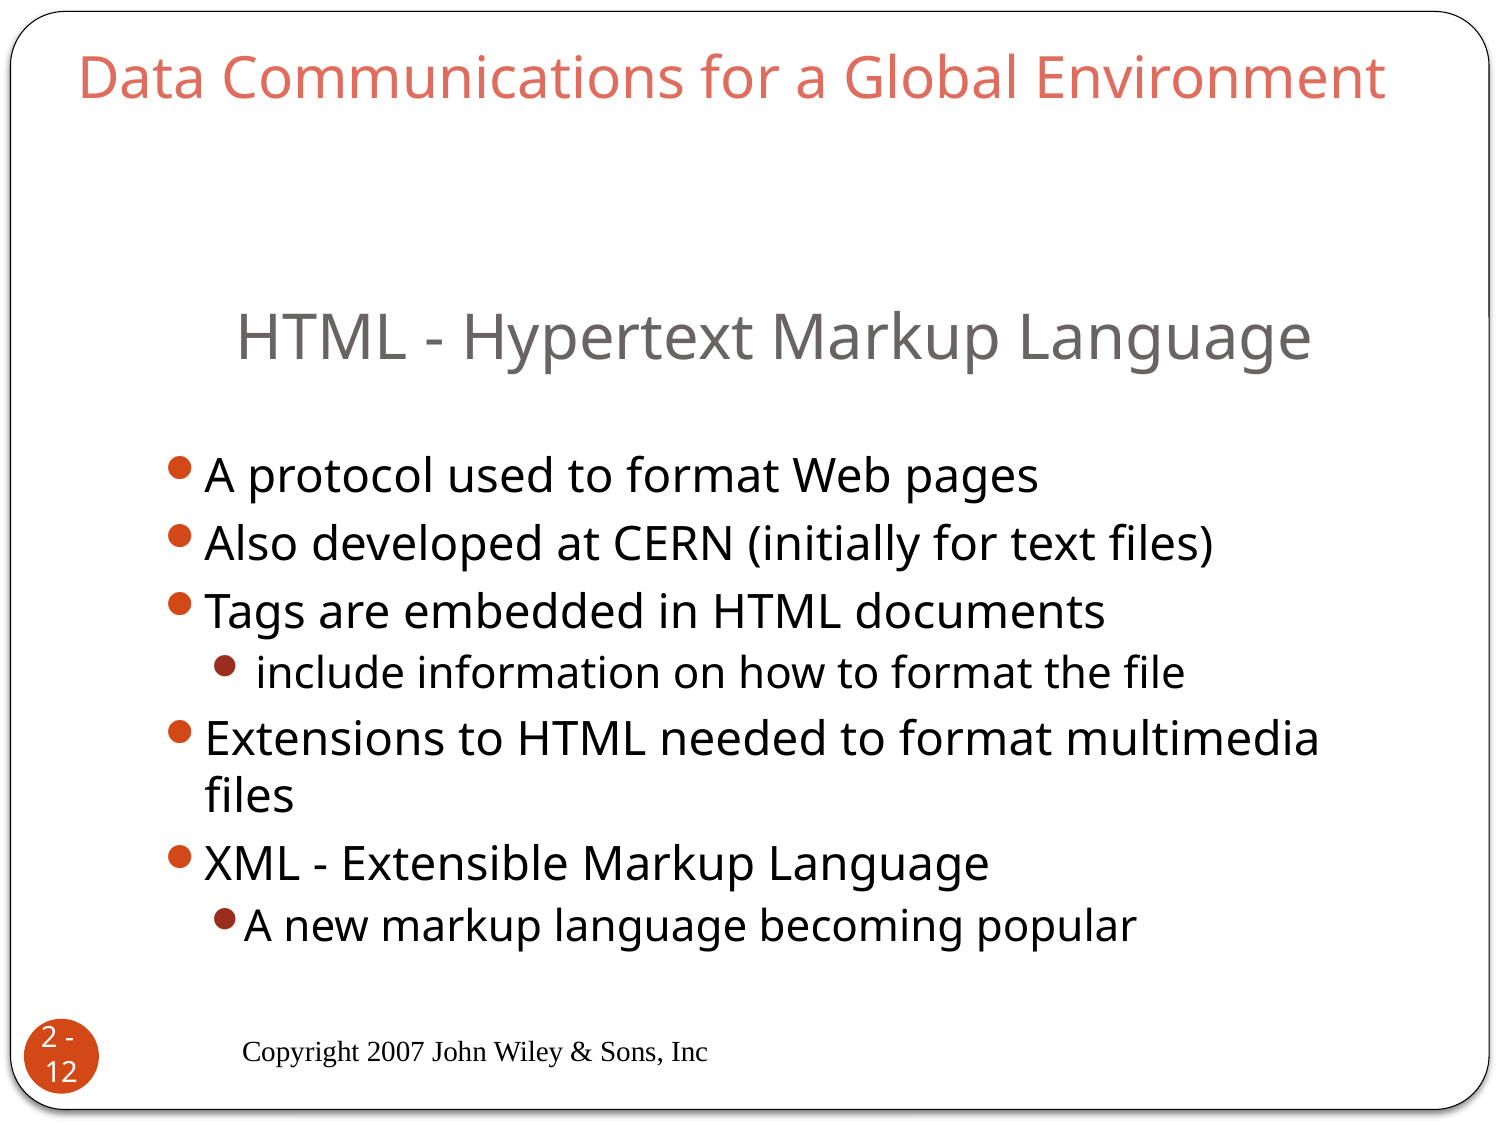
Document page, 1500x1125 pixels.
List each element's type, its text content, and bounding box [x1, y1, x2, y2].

title HTML - Hypertext Markup Language [99, 287, 1450, 388]
list A protocol used to format Web pages Also developed at CERN (initially for text files) Tags are embedded in HTML documents include information on how to format the file Extensions to HTML needed to format multimedia files XML - Extensible Markup Language A new markup language becoming popular [150, 437, 1425, 963]
footer Copyright 2007 John Wiley & Sons, Inc [150, 1012, 800, 1088]
slide_number 2 - 12 [23, 1018, 99, 1094]
text_box Data Communications for a Global Environment [62, 24, 1413, 125]
